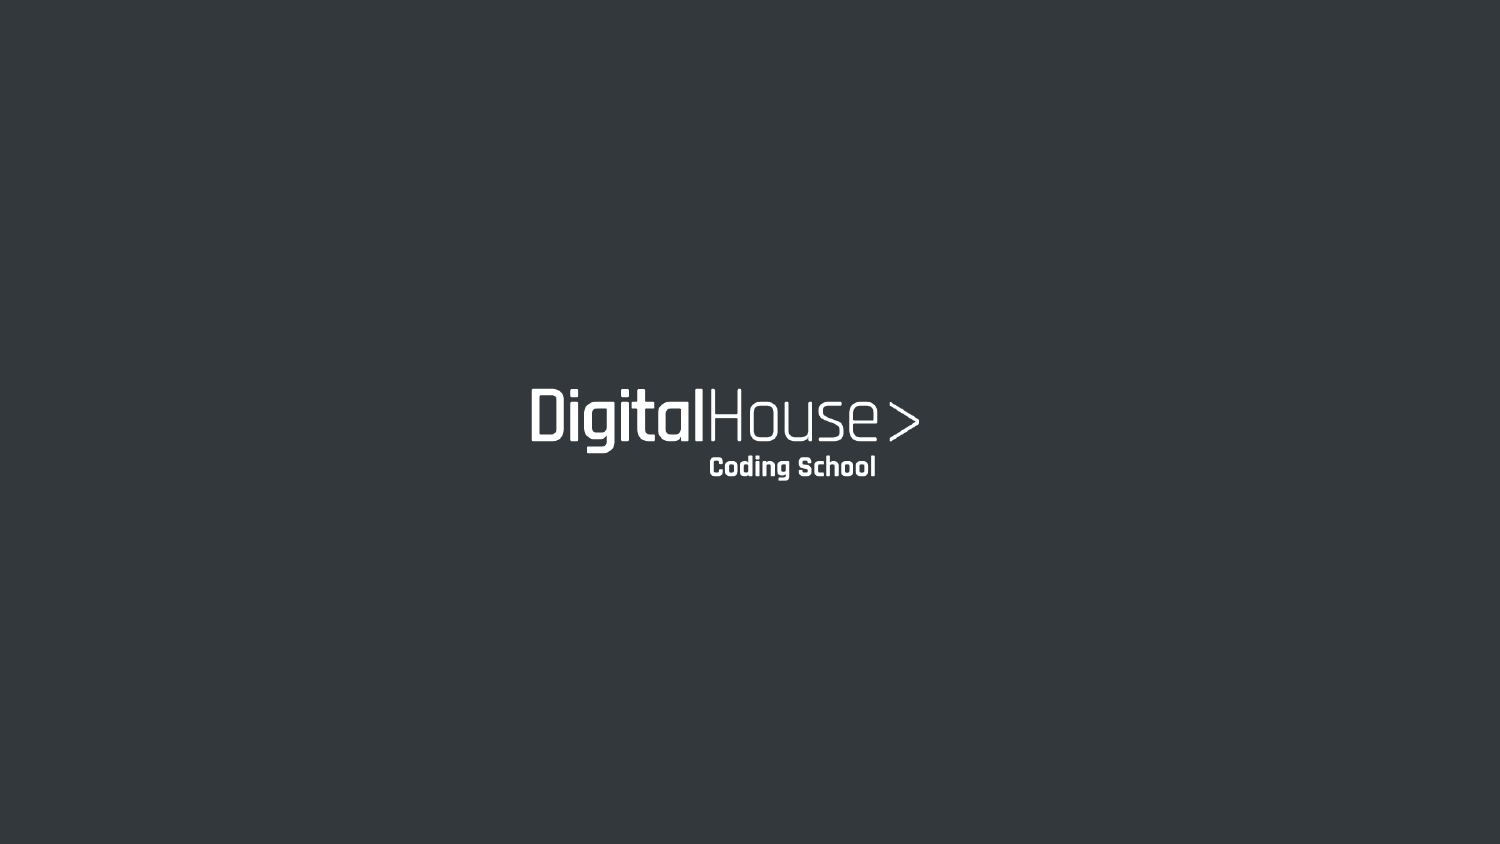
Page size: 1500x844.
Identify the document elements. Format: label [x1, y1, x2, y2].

picture [531, 388, 919, 481]
